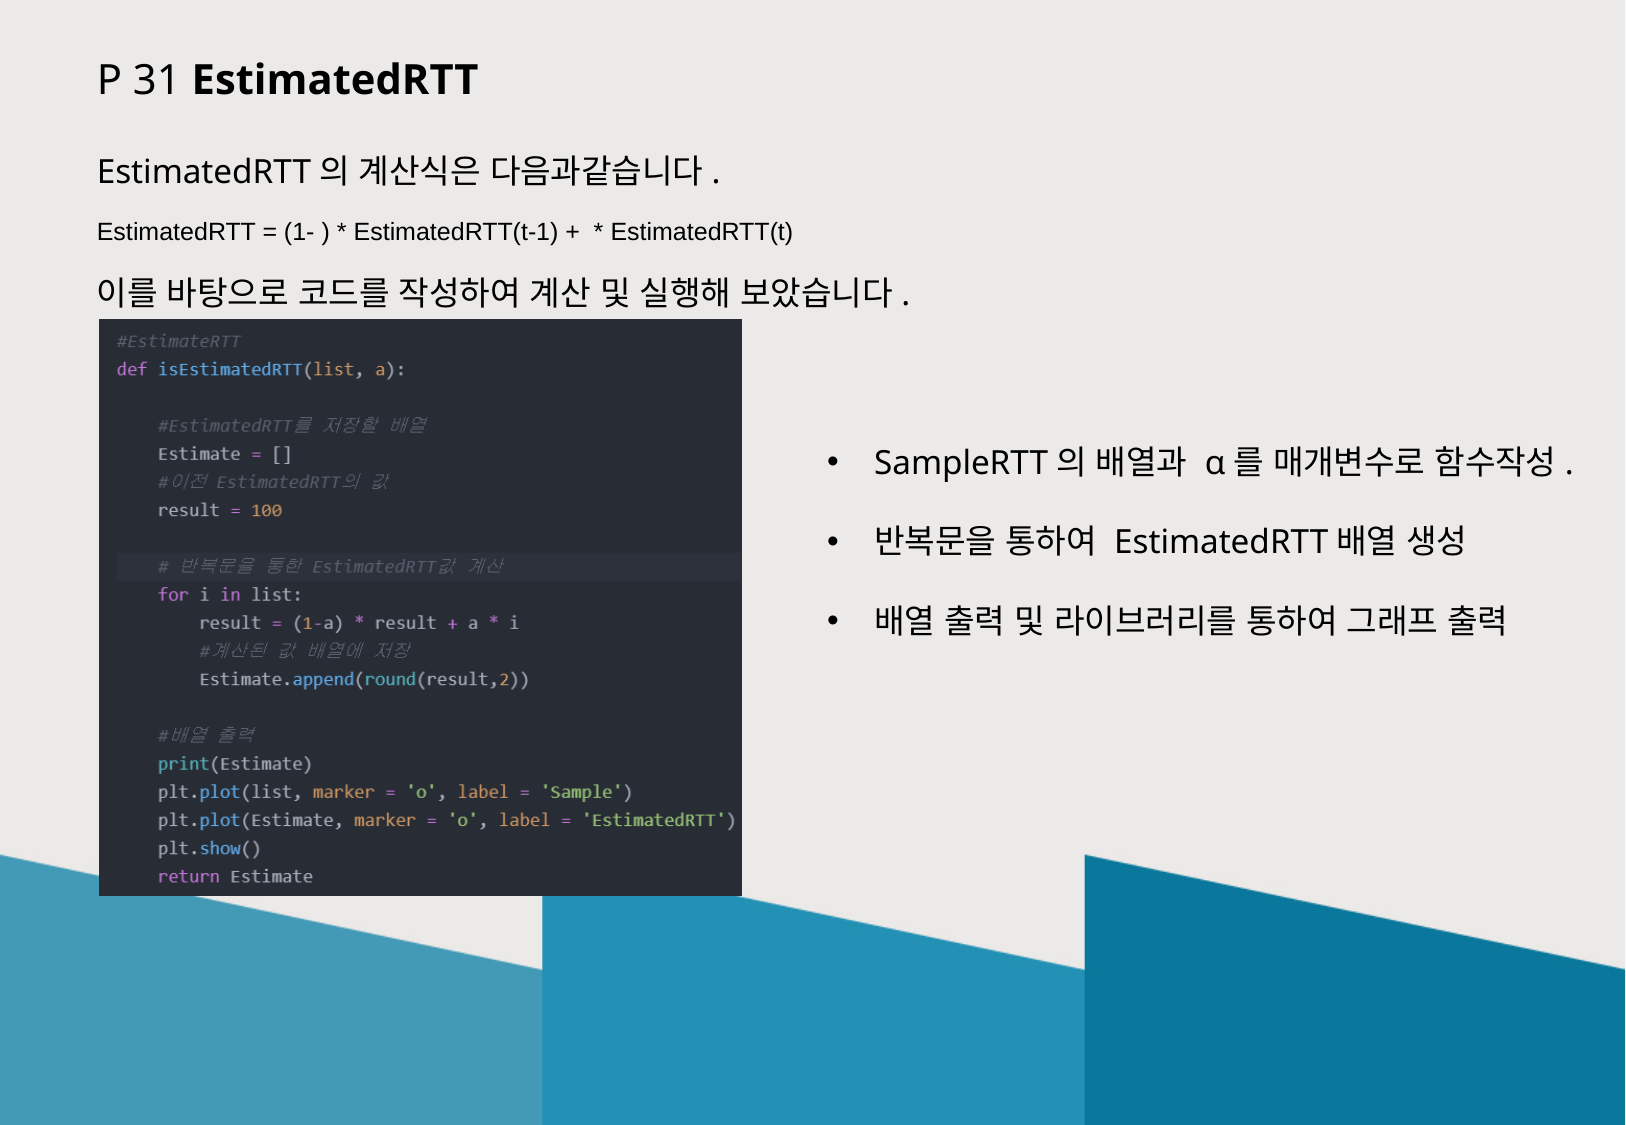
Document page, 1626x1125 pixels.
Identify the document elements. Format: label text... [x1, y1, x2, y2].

text_box EstimatedRTT의 계산식은 다음과같습니다. [82, 142, 1401, 198]
picture [0, 0, 1626, 1125]
text_box SampleRTT의 배열과 α를 매개변수로 함수작성. 반복문을 통하여 EstimatedRTT배열 생성 배열 출력 및 라이브러리를 통하여 그래프 출력 [812, 433, 1625, 648]
text_box P 31 EstimatedRTT [82, 45, 880, 111]
text_box 이를 바탕으로 코드를 작성하여 계산 및 실행해 보았습니다. [82, 264, 1401, 319]
